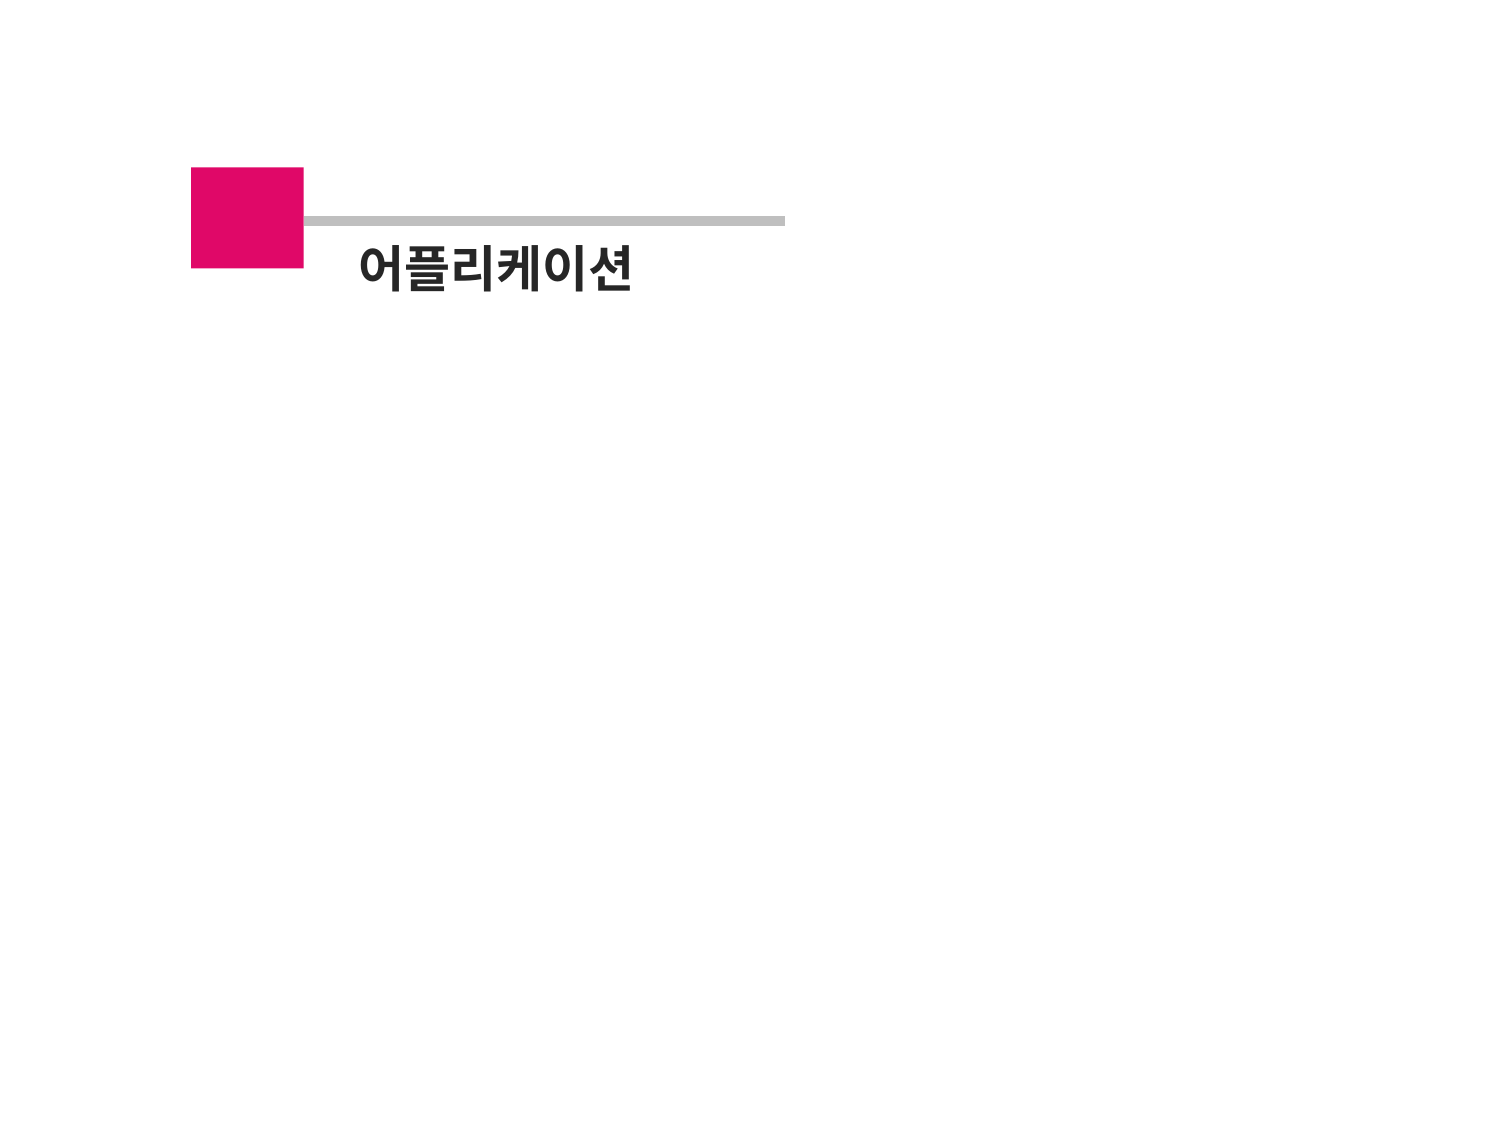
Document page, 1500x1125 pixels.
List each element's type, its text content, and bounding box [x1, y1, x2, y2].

text_box 05 [206, 187, 320, 248]
text_box [189, 165, 306, 271]
text_box 어플리케이션 [343, 230, 1228, 306]
